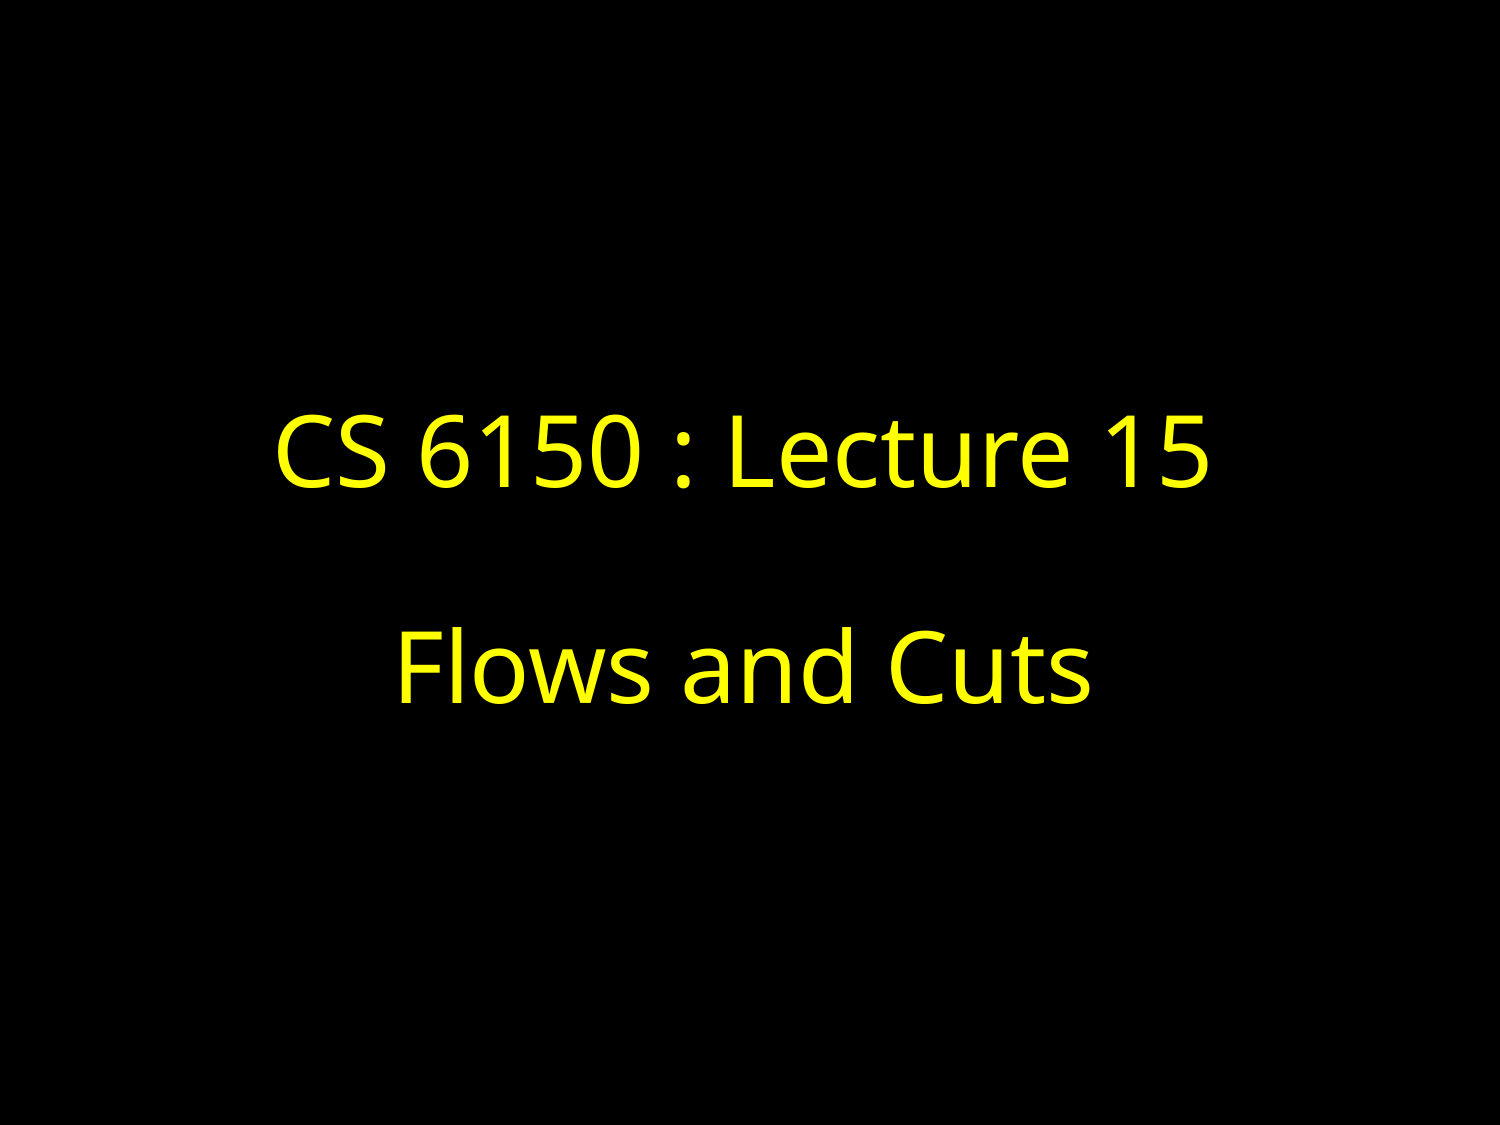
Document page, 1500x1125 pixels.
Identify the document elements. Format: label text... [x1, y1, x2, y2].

title CS 6150 : Lecture 15 Flows and Cuts [148, 264, 1339, 733]
